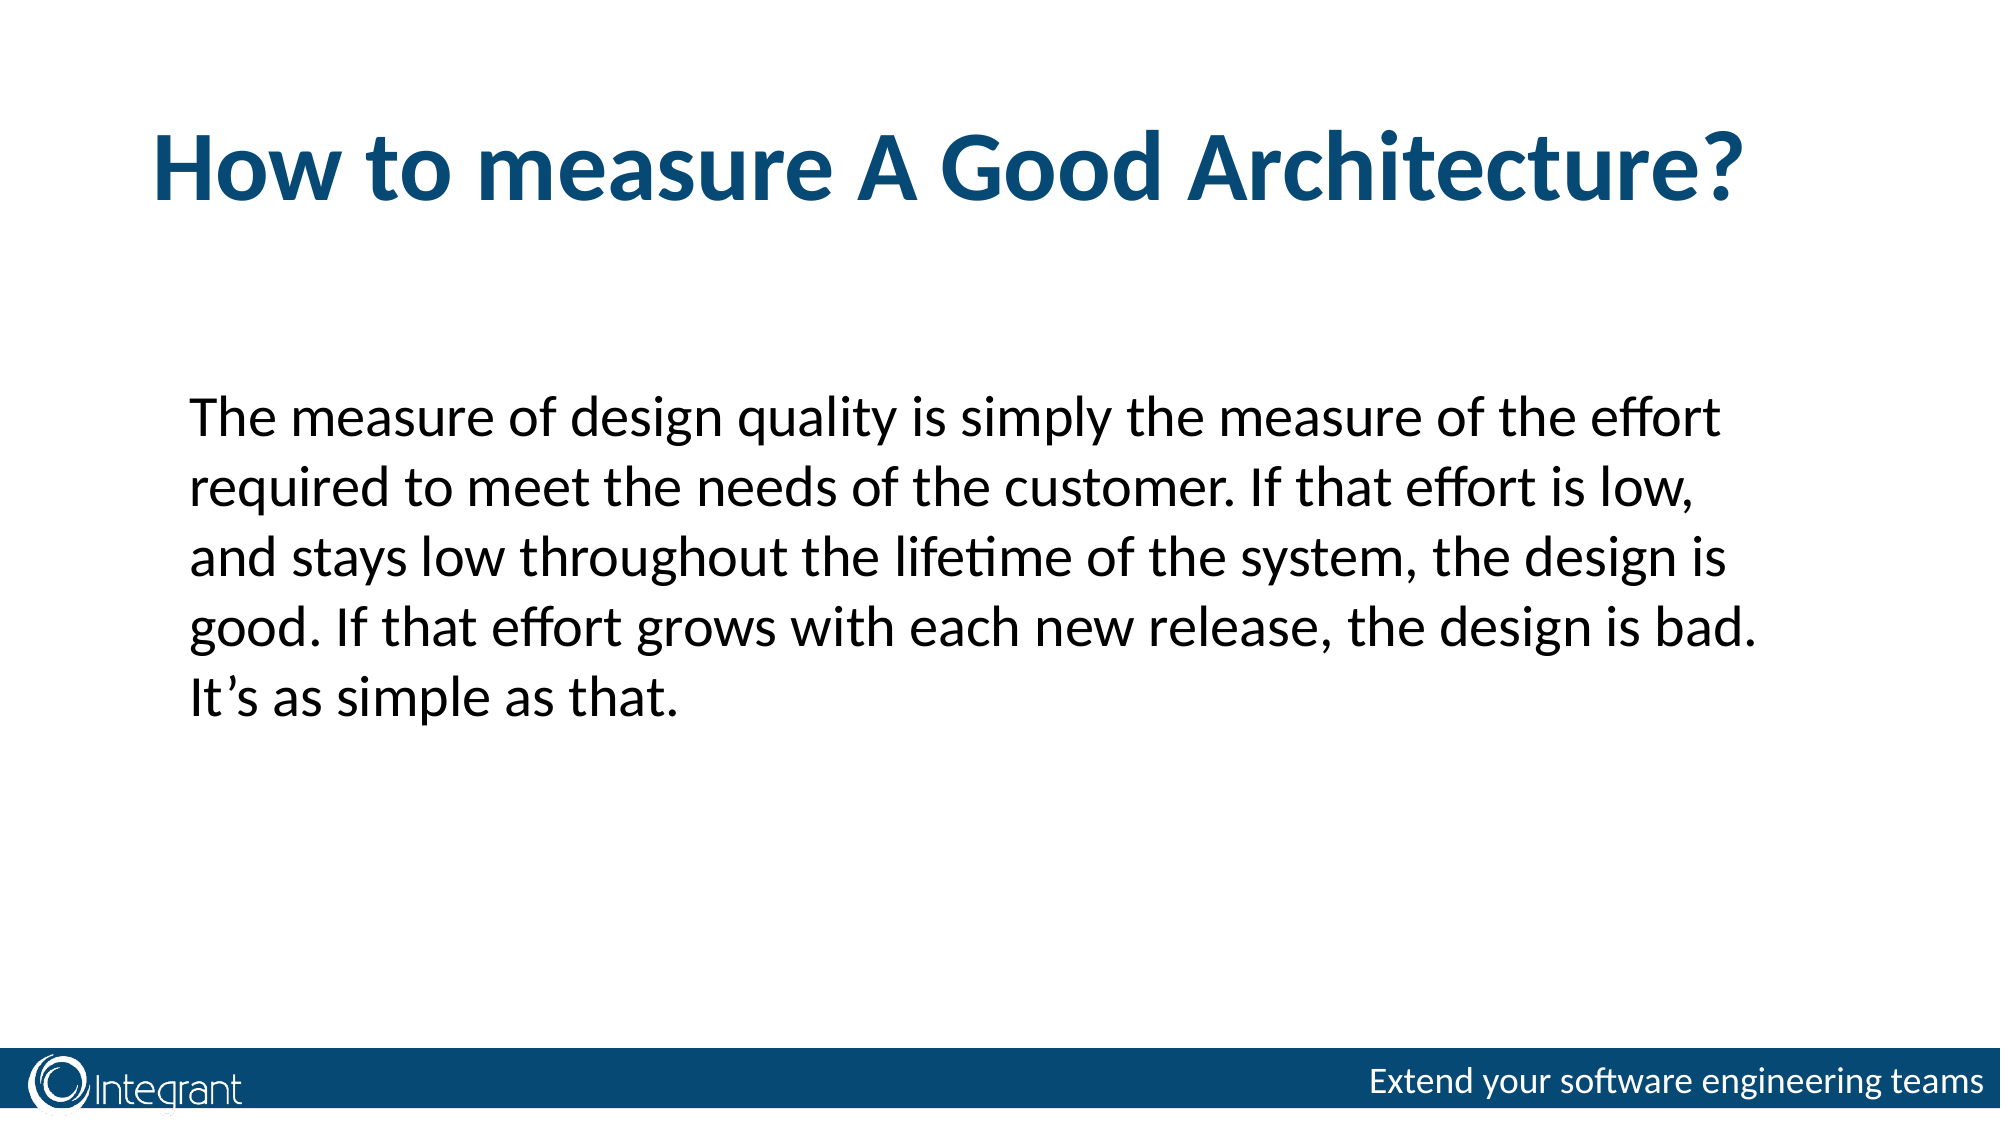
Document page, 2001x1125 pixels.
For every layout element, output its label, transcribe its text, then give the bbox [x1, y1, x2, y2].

text_box The measure of design quality is simply the measure of the effort required to meet the needs of the customer. If that effort is low, and stays low throughout the lifetime of the system, the design is good. If that effort grows with each new release, the design is bad. It’s as simple as that. [99, 370, 1788, 736]
title How to measure A Good Architecture? [137, 59, 1863, 278]
picture [28, 1054, 242, 1116]
